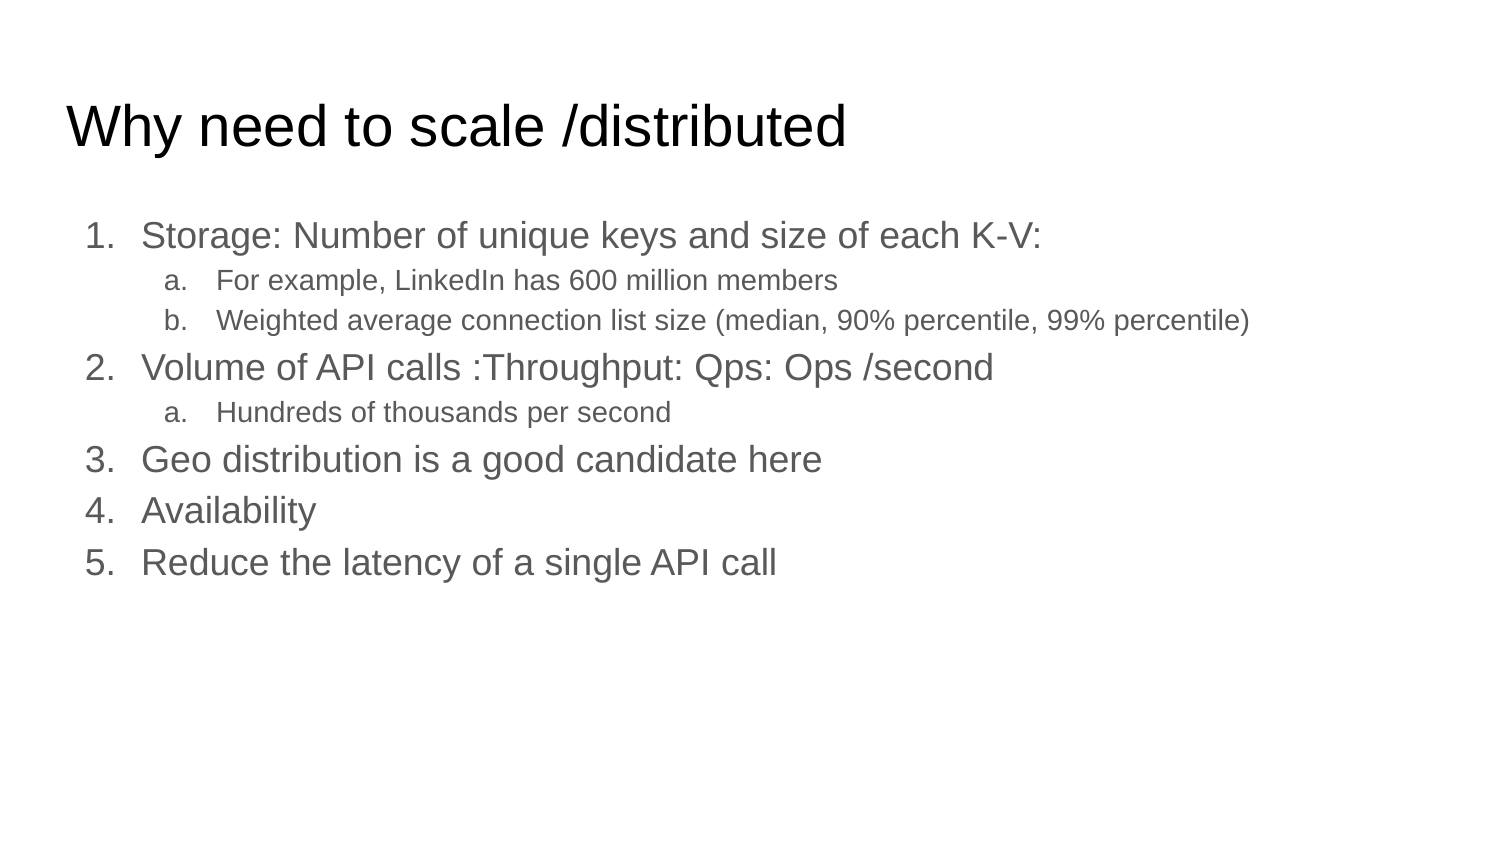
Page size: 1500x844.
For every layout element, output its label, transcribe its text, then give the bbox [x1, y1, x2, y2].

list Storage: Number of unique keys and size of each K-V: For example, LinkedIn has 600 million members Weighted average connection list size (median, 90% percentile, 99% percentile) Volume of API calls :Throughput: Qps: Ops /second Hundreds of thousands per second Geo distribution is a good candidate here Availability Reduce the latency of a single API call [51, 189, 1449, 750]
title Why need to scale /distributed [51, 72, 1449, 167]
